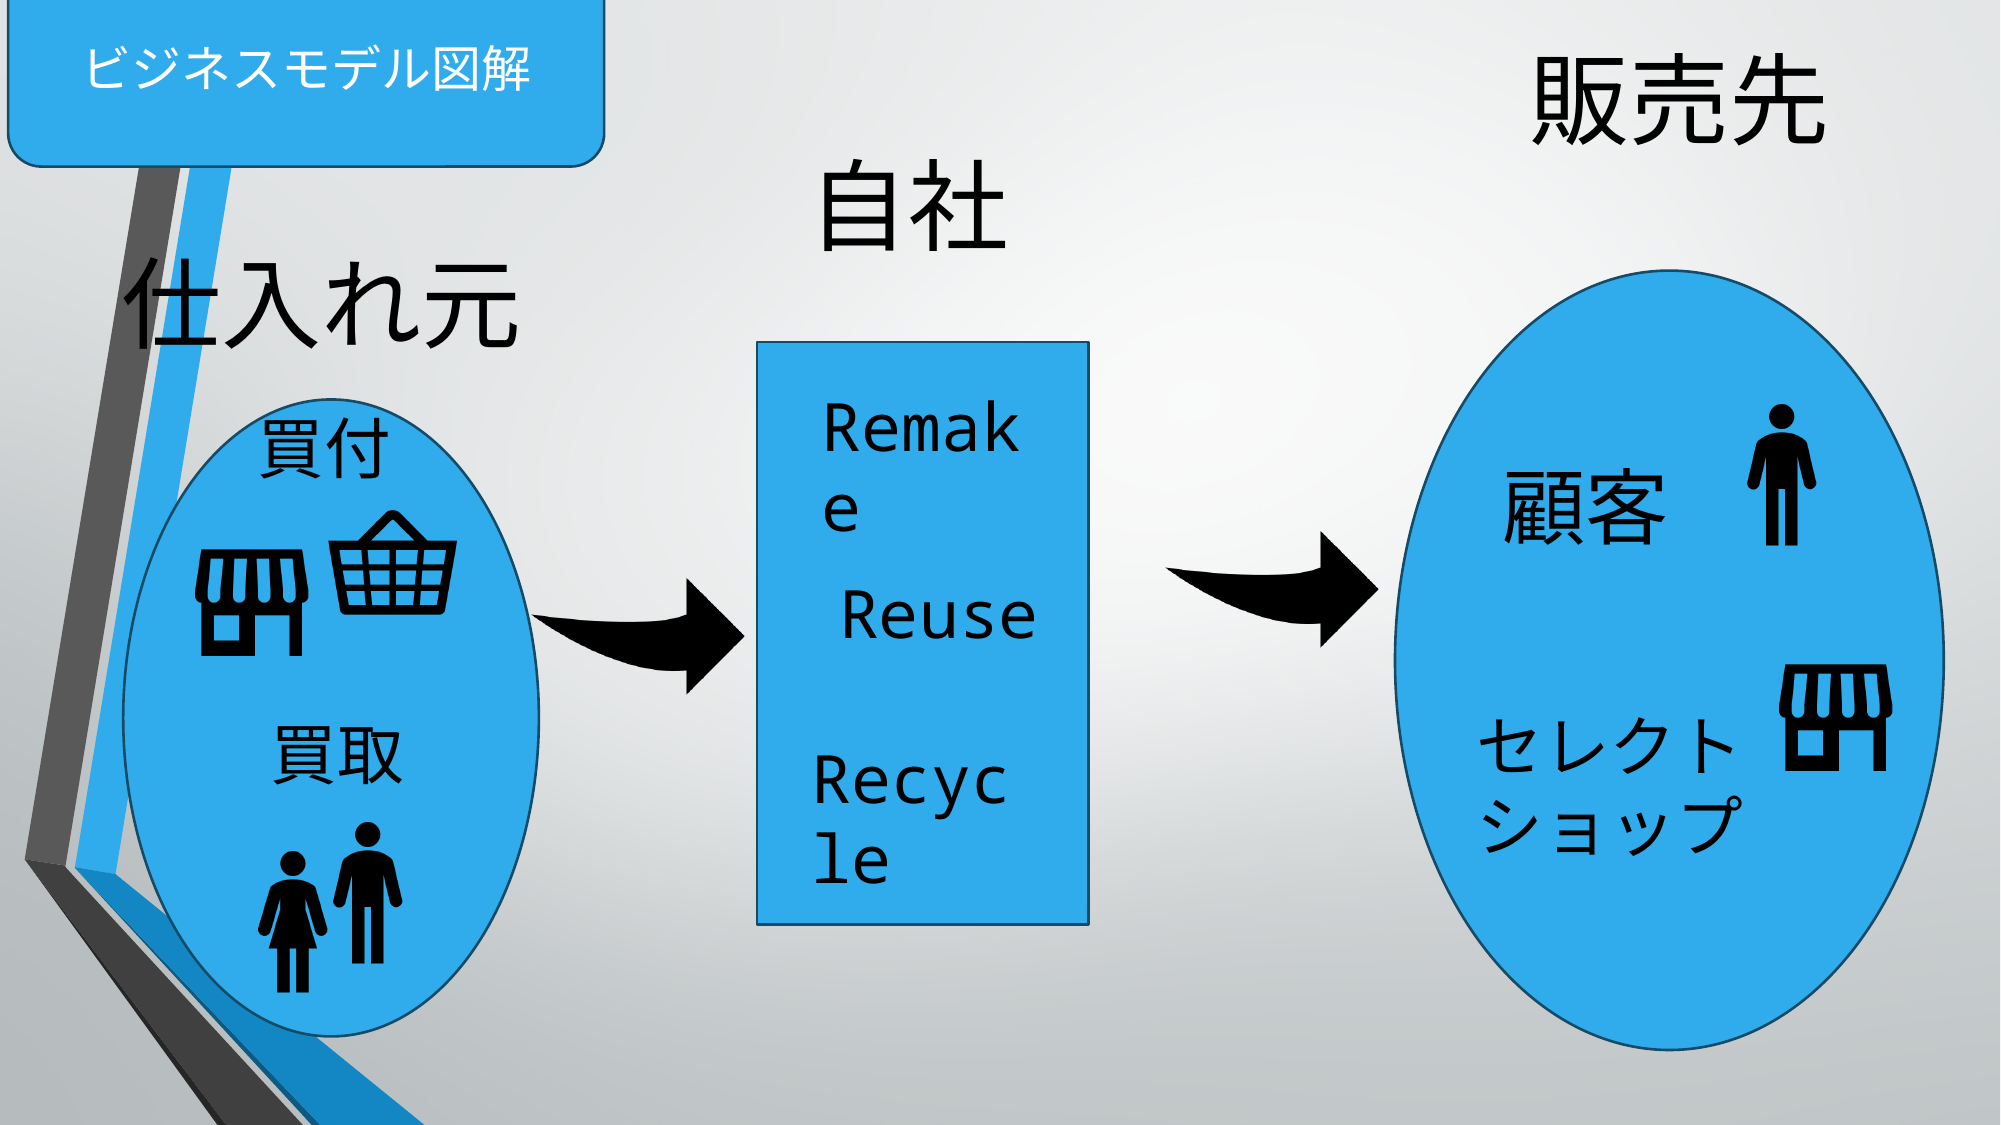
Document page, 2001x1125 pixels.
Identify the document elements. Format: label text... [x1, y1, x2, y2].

picture [1706, 399, 1857, 550]
text_box Remake [806, 377, 1039, 552]
text_box [121, 421, 539, 1038]
picture [175, 487, 468, 678]
text_box 販売先 [1514, 30, 1856, 165]
text_box Recycle [796, 729, 1066, 905]
text_box セレクトショップ [1461, 697, 1766, 873]
text_box 顧客 [1487, 447, 1690, 563]
picture [521, 519, 755, 753]
text_box 自社 [794, 136, 1039, 272]
text_box [756, 341, 1090, 926]
text_box 買付 [243, 399, 410, 495]
picture [1759, 642, 1911, 794]
text_box [1393, 269, 1946, 1052]
picture [217, 817, 443, 997]
text_box ビジネスモデル図解 [6, 0, 606, 168]
picture [1154, 472, 1388, 706]
text_box 買取 [256, 705, 422, 800]
text_box Reuse [824, 564, 1057, 660]
text_box 仕入れ元 [107, 234, 546, 370]
